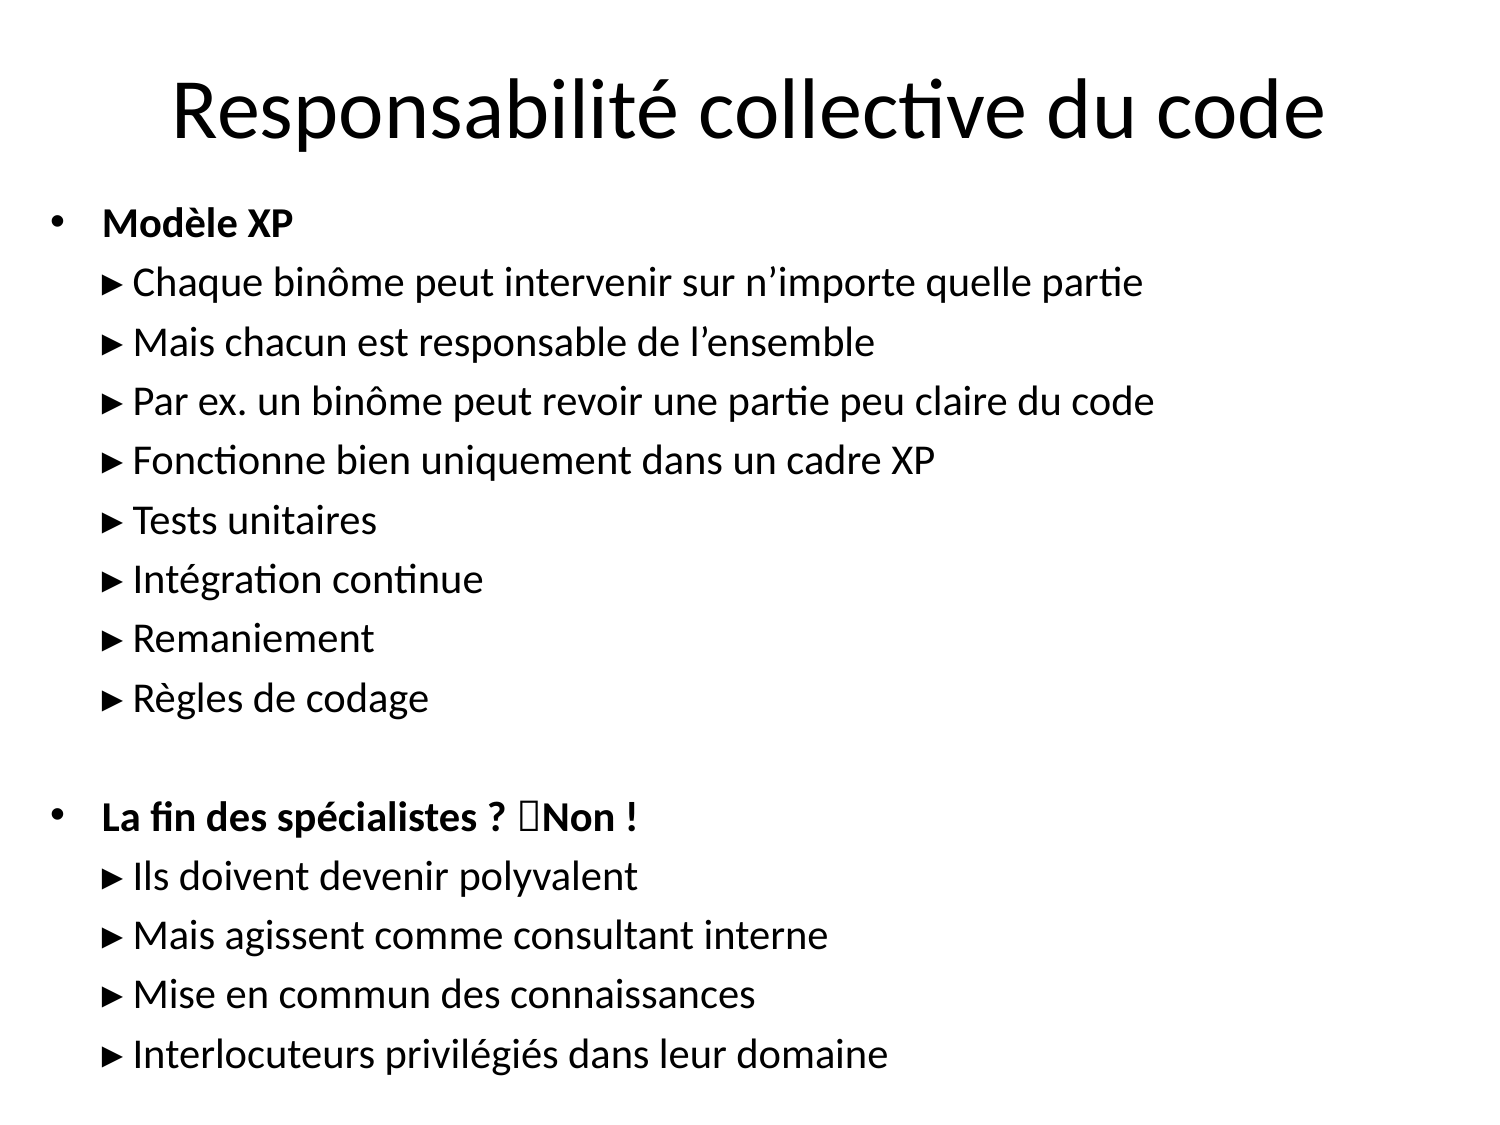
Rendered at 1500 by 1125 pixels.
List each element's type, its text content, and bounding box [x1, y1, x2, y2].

title Responsabilité collective du code [75, 45, 1425, 164]
list Modèle XP ▸ Chaque binôme peut intervenir sur n’importe quelle partie ▸ Mais chacun est responsable de l’ensemble ▸ Par ex. un binôme peut revoir une partie peu claire du code ▸ Fonctionne bien uniquement dans un cadre XP ▸ Tests unitaires ▸ Intégration continue ▸ Remaniement ▸ Règles de codage La fin des spécialistes ? Non ! ▸ Ils doivent devenir polyvalent ▸ Mais agissent comme consultant interne ▸ Mise en commun des connaissances ▸ Interlocuteurs privilégiés dans leur domaine [35, 187, 1465, 1090]
